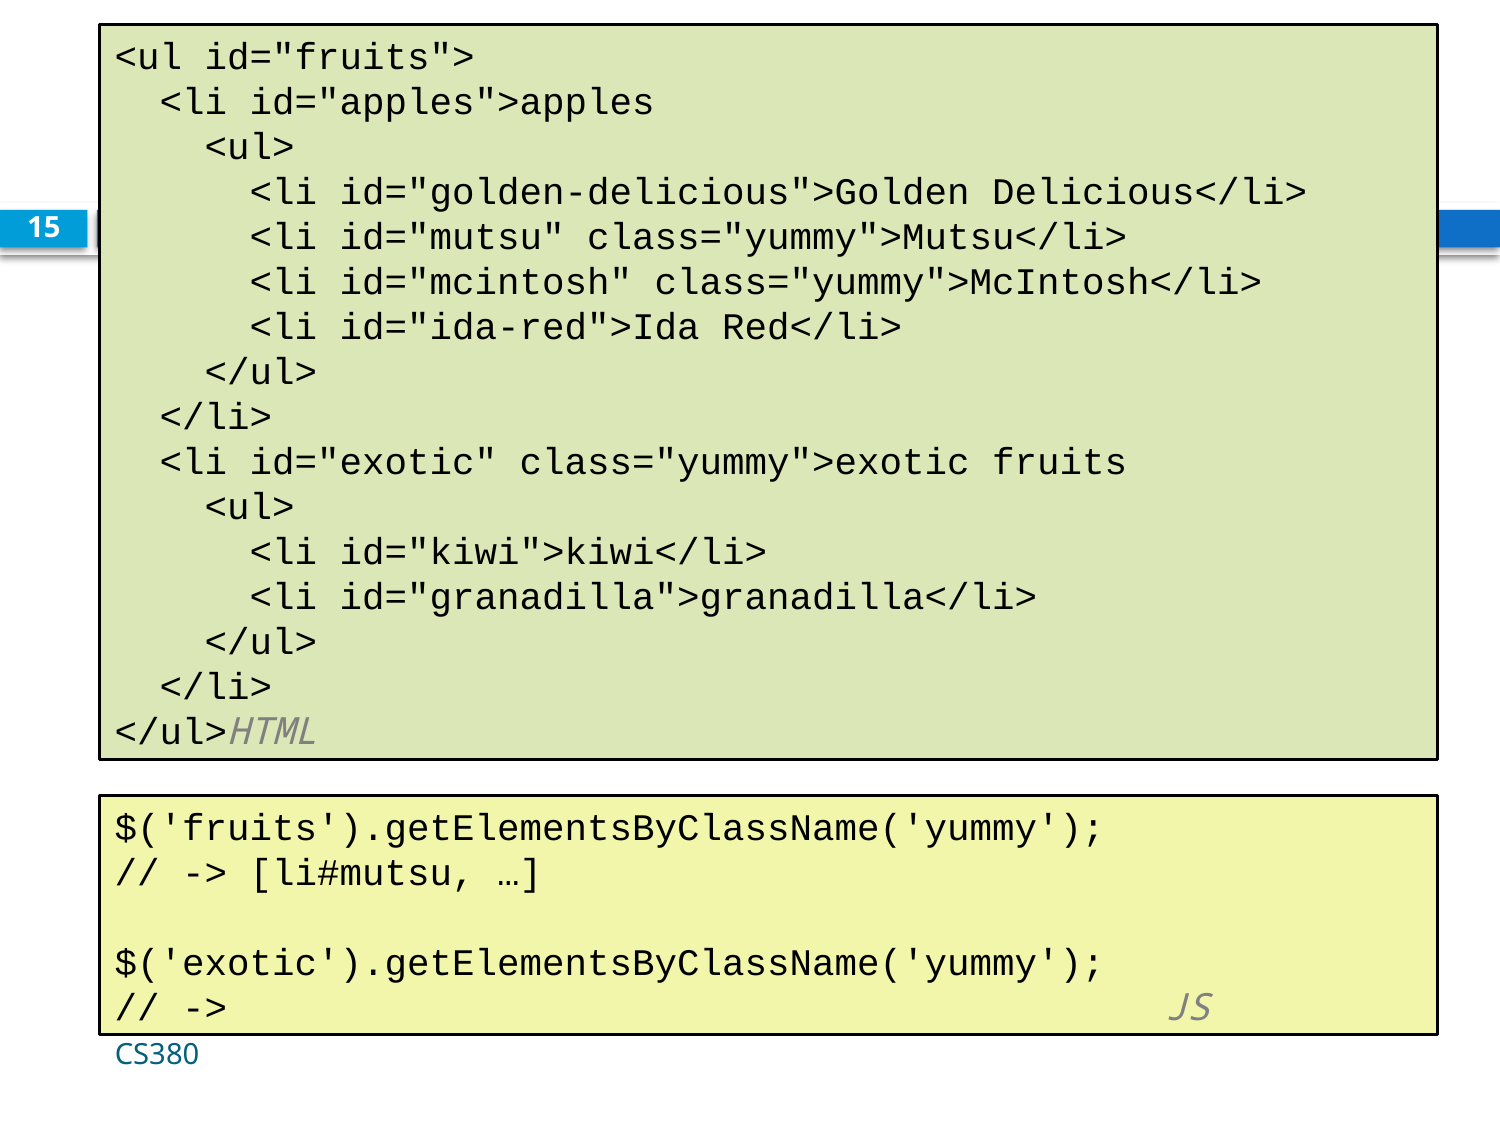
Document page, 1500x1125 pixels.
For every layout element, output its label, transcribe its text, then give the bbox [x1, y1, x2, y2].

slide_number 15 [0, 208, 88, 249]
text_box <ul id="fruits"> <li id="apples">apples <ul> <li id="golden-delicious">Golden Delicious</li> <li id="mutsu" class="yummy">Mutsu</li> <li id="mcintosh" class="yummy">McIntosh</li> <li id="ida-red">Ida Red</li> </ul> </li> <li id="exotic" class="yummy">exotic fruits <ul> <li id="kiwi">kiwi</li> <li id="granadilla">granadilla</li> </ul> </li> </ul>HTML [99, 24, 1438, 760]
text_box $('fruits').getElementsByClassName('yummy'); // -> [li#mutsu, …] $('exotic').getElementsByClassName('yummy'); // -> JS [99, 795, 1438, 1035]
footer CS380 [99, 1035, 990, 1085]
